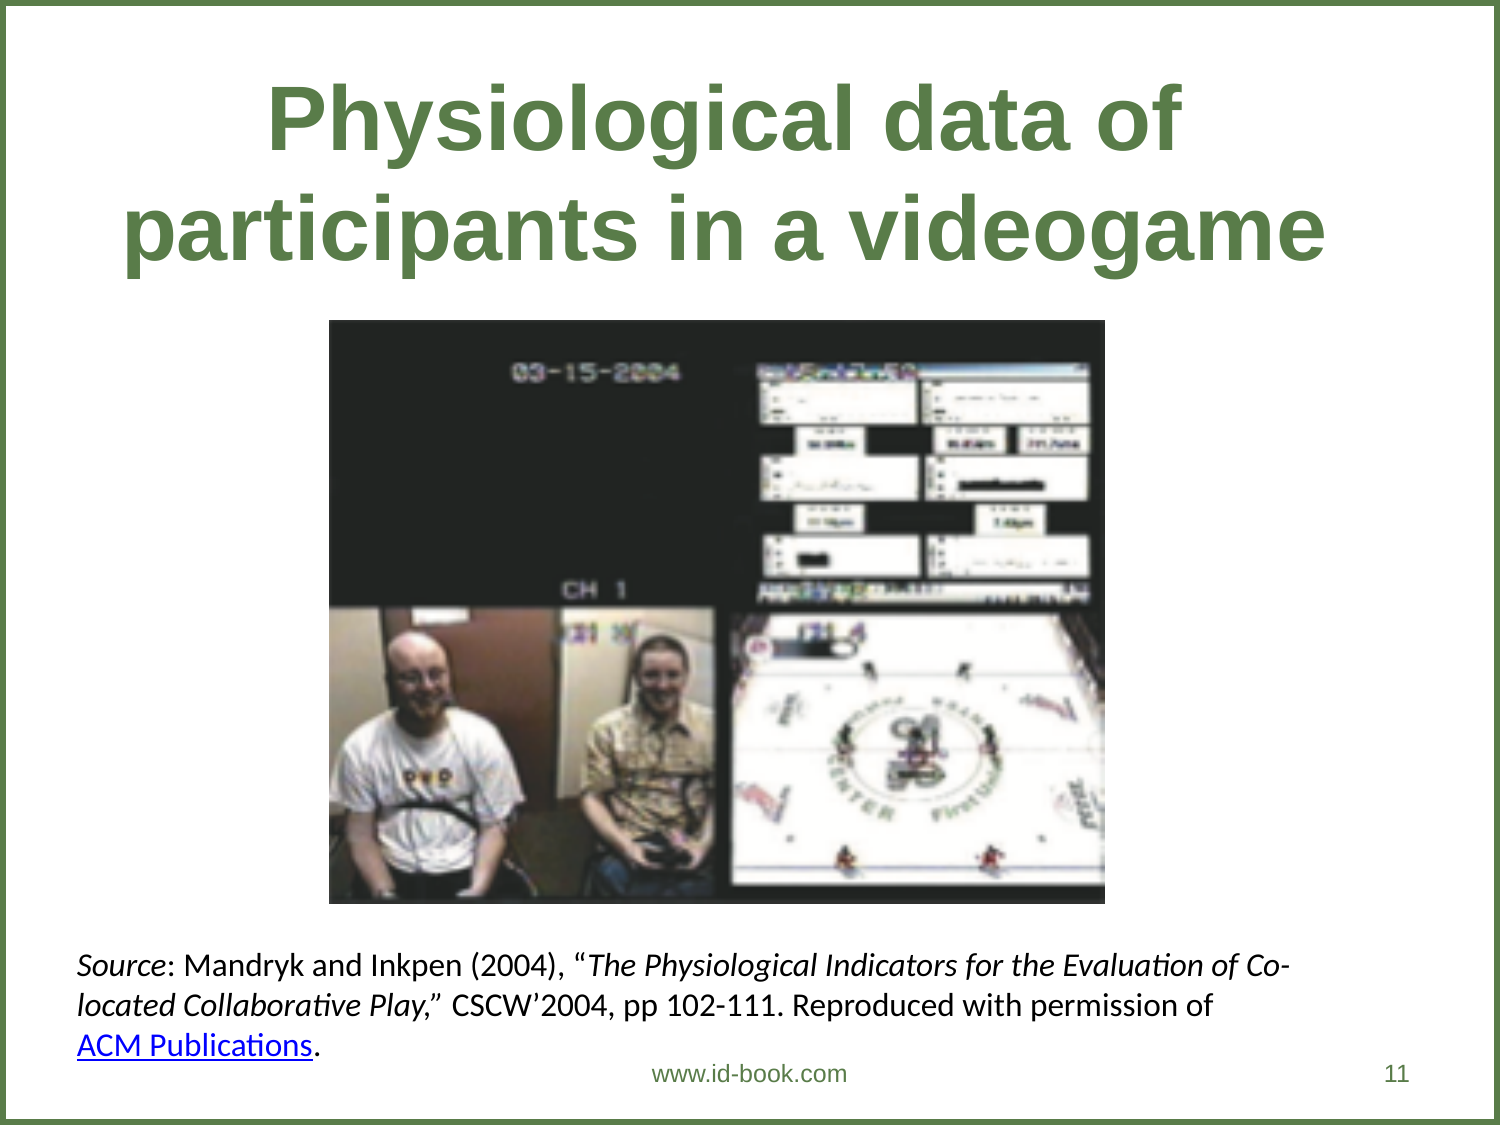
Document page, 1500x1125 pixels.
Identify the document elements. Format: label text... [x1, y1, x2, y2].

title Physiological data of participants in a videogame [62, 50, 1388, 288]
text_box Source: Mandryk and Inkpen (2004), “The Physiological Indicators for the Evaluation of Co-located Collaborative Play,” CSCW’2004, pp 102-111. Reproduced with permission of ACM Publications. [62, 936, 1388, 1071]
picture [329, 320, 1105, 904]
footer www.id-book.com [512, 1071, 988, 1103]
slide_number 11 [1074, 1042, 1425, 1103]
